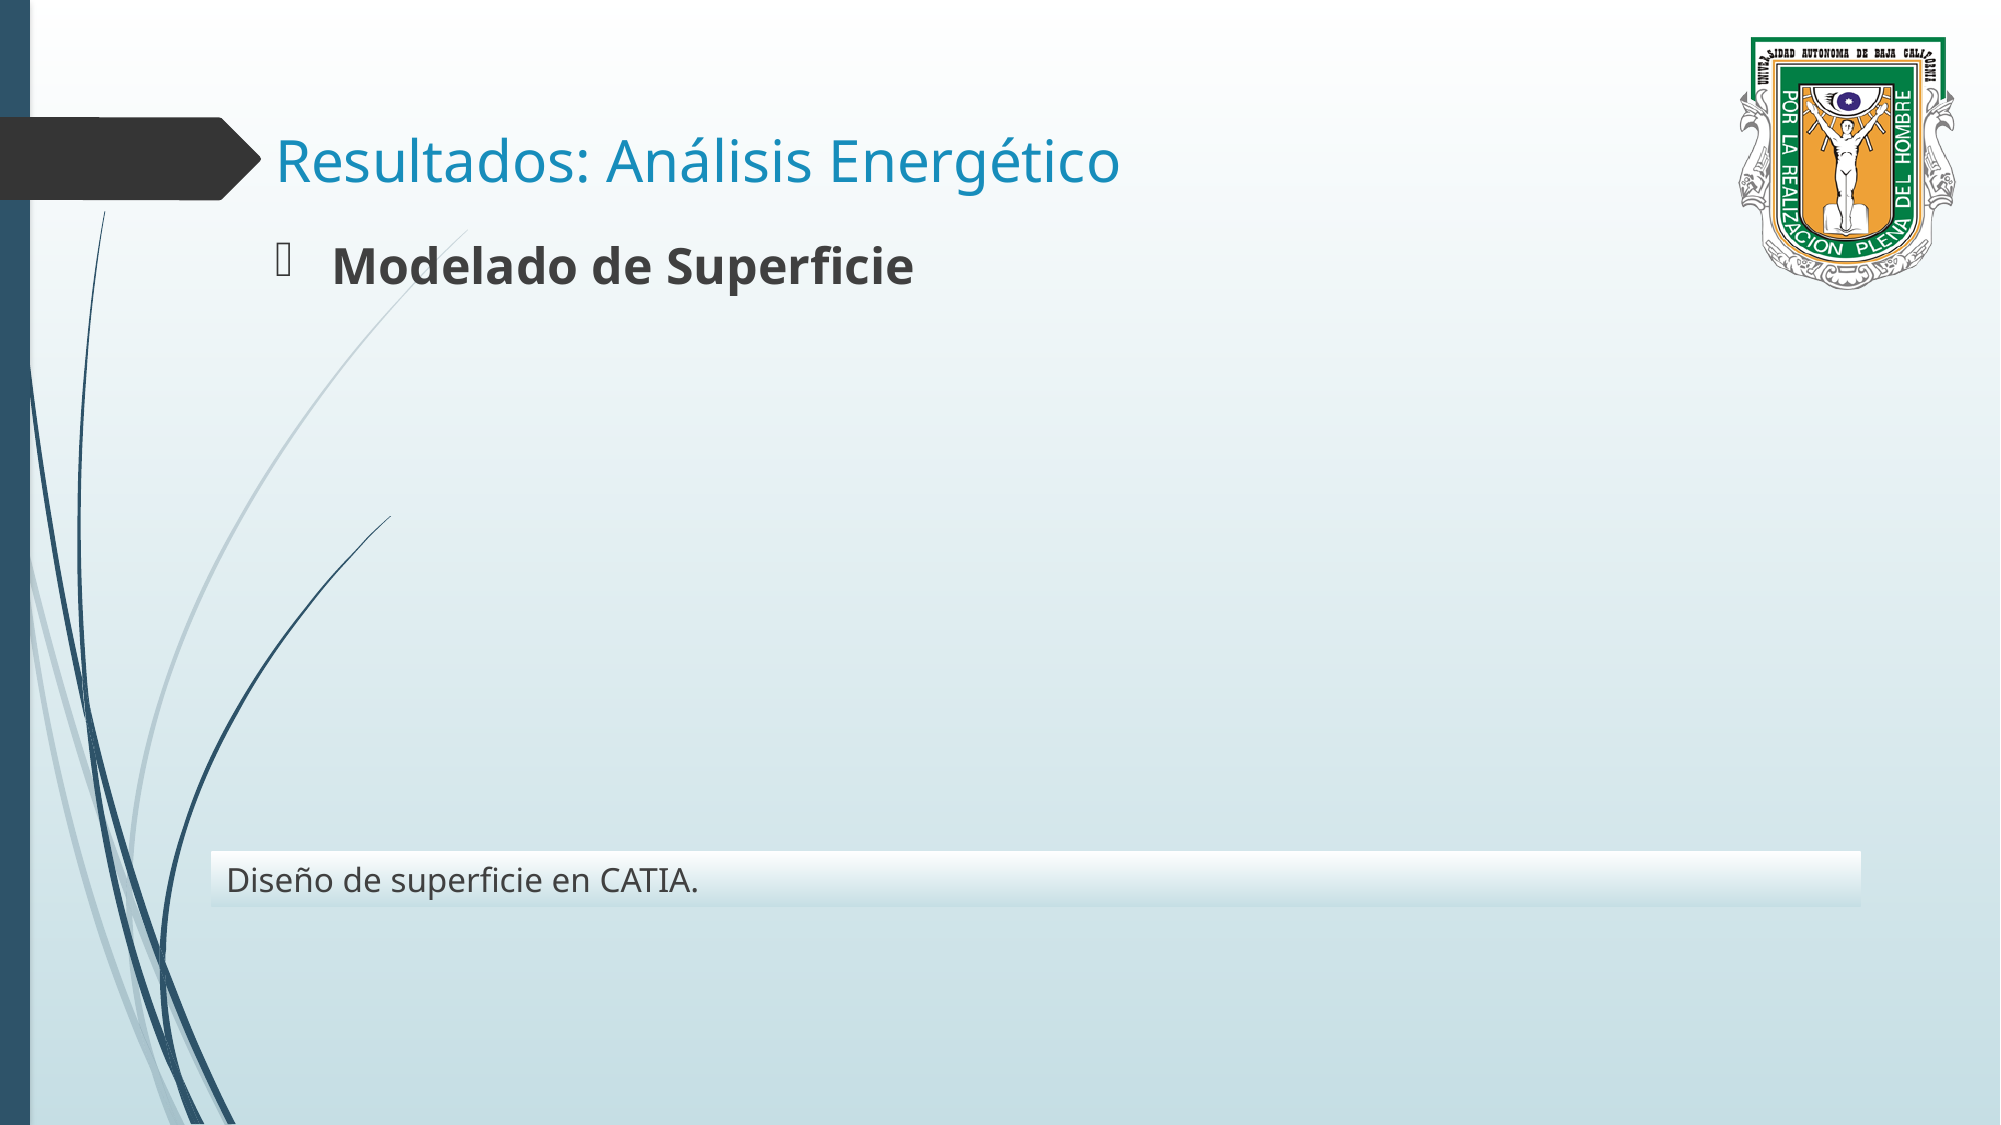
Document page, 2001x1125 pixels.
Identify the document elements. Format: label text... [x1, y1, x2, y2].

title Resultados: Análisis Energético [259, 116, 1717, 289]
picture [1738, 37, 1957, 290]
text_box Modelado de Superficie [259, 226, 977, 312]
text_box Diseño de superficie en CATIA. [211, 851, 1861, 907]
